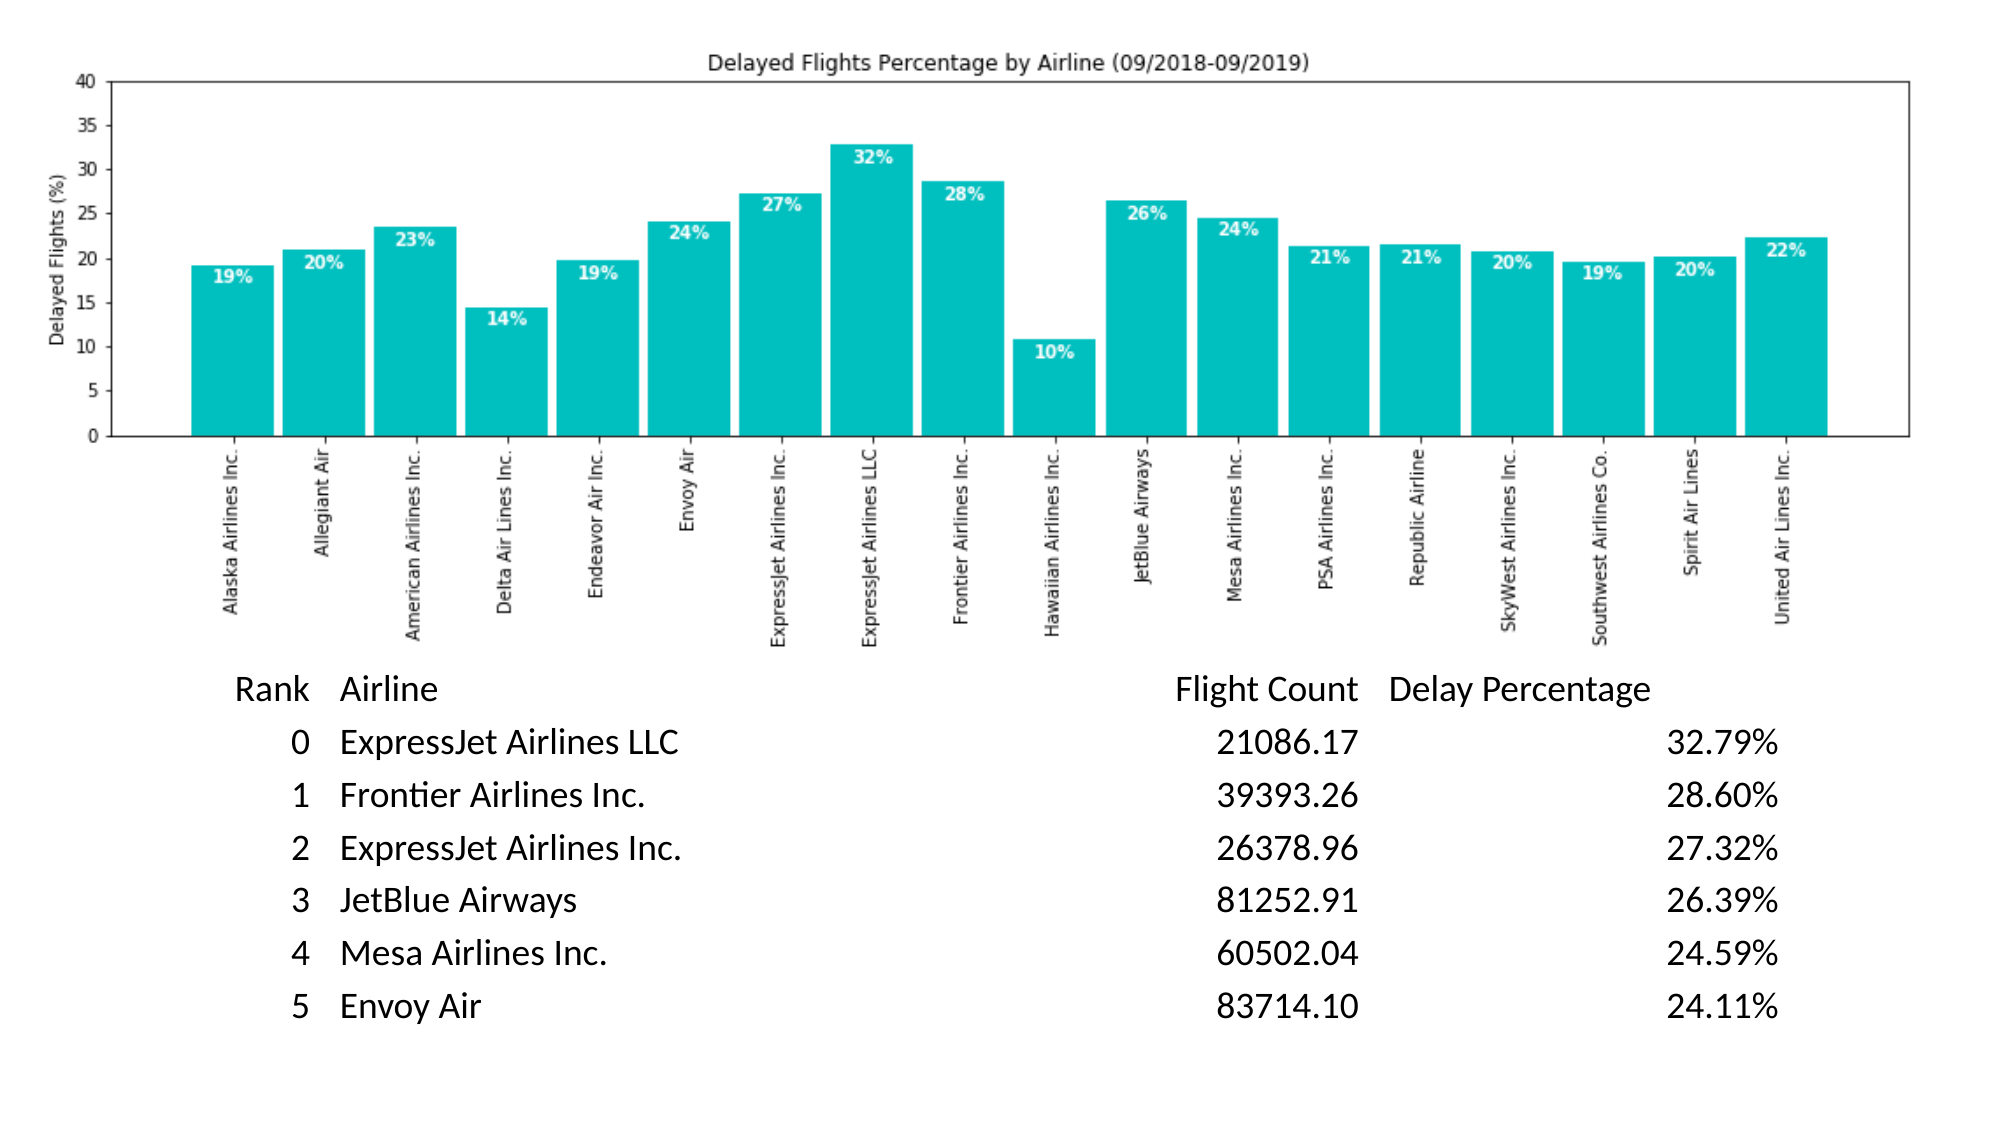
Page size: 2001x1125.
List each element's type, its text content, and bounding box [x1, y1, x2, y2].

table_cell Envoy Air [325, 983, 948, 1035]
table_header Rank [115, 666, 325, 719]
table_cell JetBlue Airways [325, 877, 948, 930]
table_cell ExpressJet Airlines LLC [325, 719, 948, 771]
table_cell 4 [115, 930, 325, 983]
table_cell 24.11% [1374, 983, 1794, 1035]
table_cell 26378.96 [948, 824, 1374, 877]
table_cell Mesa Airlines Inc. [325, 930, 948, 983]
table_cell 3 [115, 877, 325, 930]
table_cell ExpressJet Airlines Inc. [325, 824, 948, 877]
table_cell 5 [115, 983, 325, 1035]
table_cell 83714.10 [948, 983, 1374, 1035]
table_cell 1 [115, 771, 325, 824]
table_cell 21086.17 [948, 719, 1374, 771]
table_header Airline [325, 666, 948, 719]
picture [32, 34, 1928, 666]
table_cell 32.79% [1374, 719, 1794, 771]
table_header Delay Percentage [1374, 666, 1794, 719]
table_cell 81252.91 [948, 877, 1374, 930]
table_cell 60502.04 [948, 930, 1374, 983]
table_header Flight Count [948, 666, 1374, 719]
table_cell 0 [115, 719, 325, 771]
table_cell Frontier Airlines Inc. [325, 771, 948, 824]
table_cell 27.32% [1374, 824, 1794, 877]
table_cell 39393.26 [948, 771, 1374, 824]
table_cell 26.39% [1374, 877, 1794, 930]
table_cell 2 [115, 824, 325, 877]
table_cell 28.60% [1374, 771, 1794, 824]
table_cell 24.59% [1374, 930, 1794, 983]
